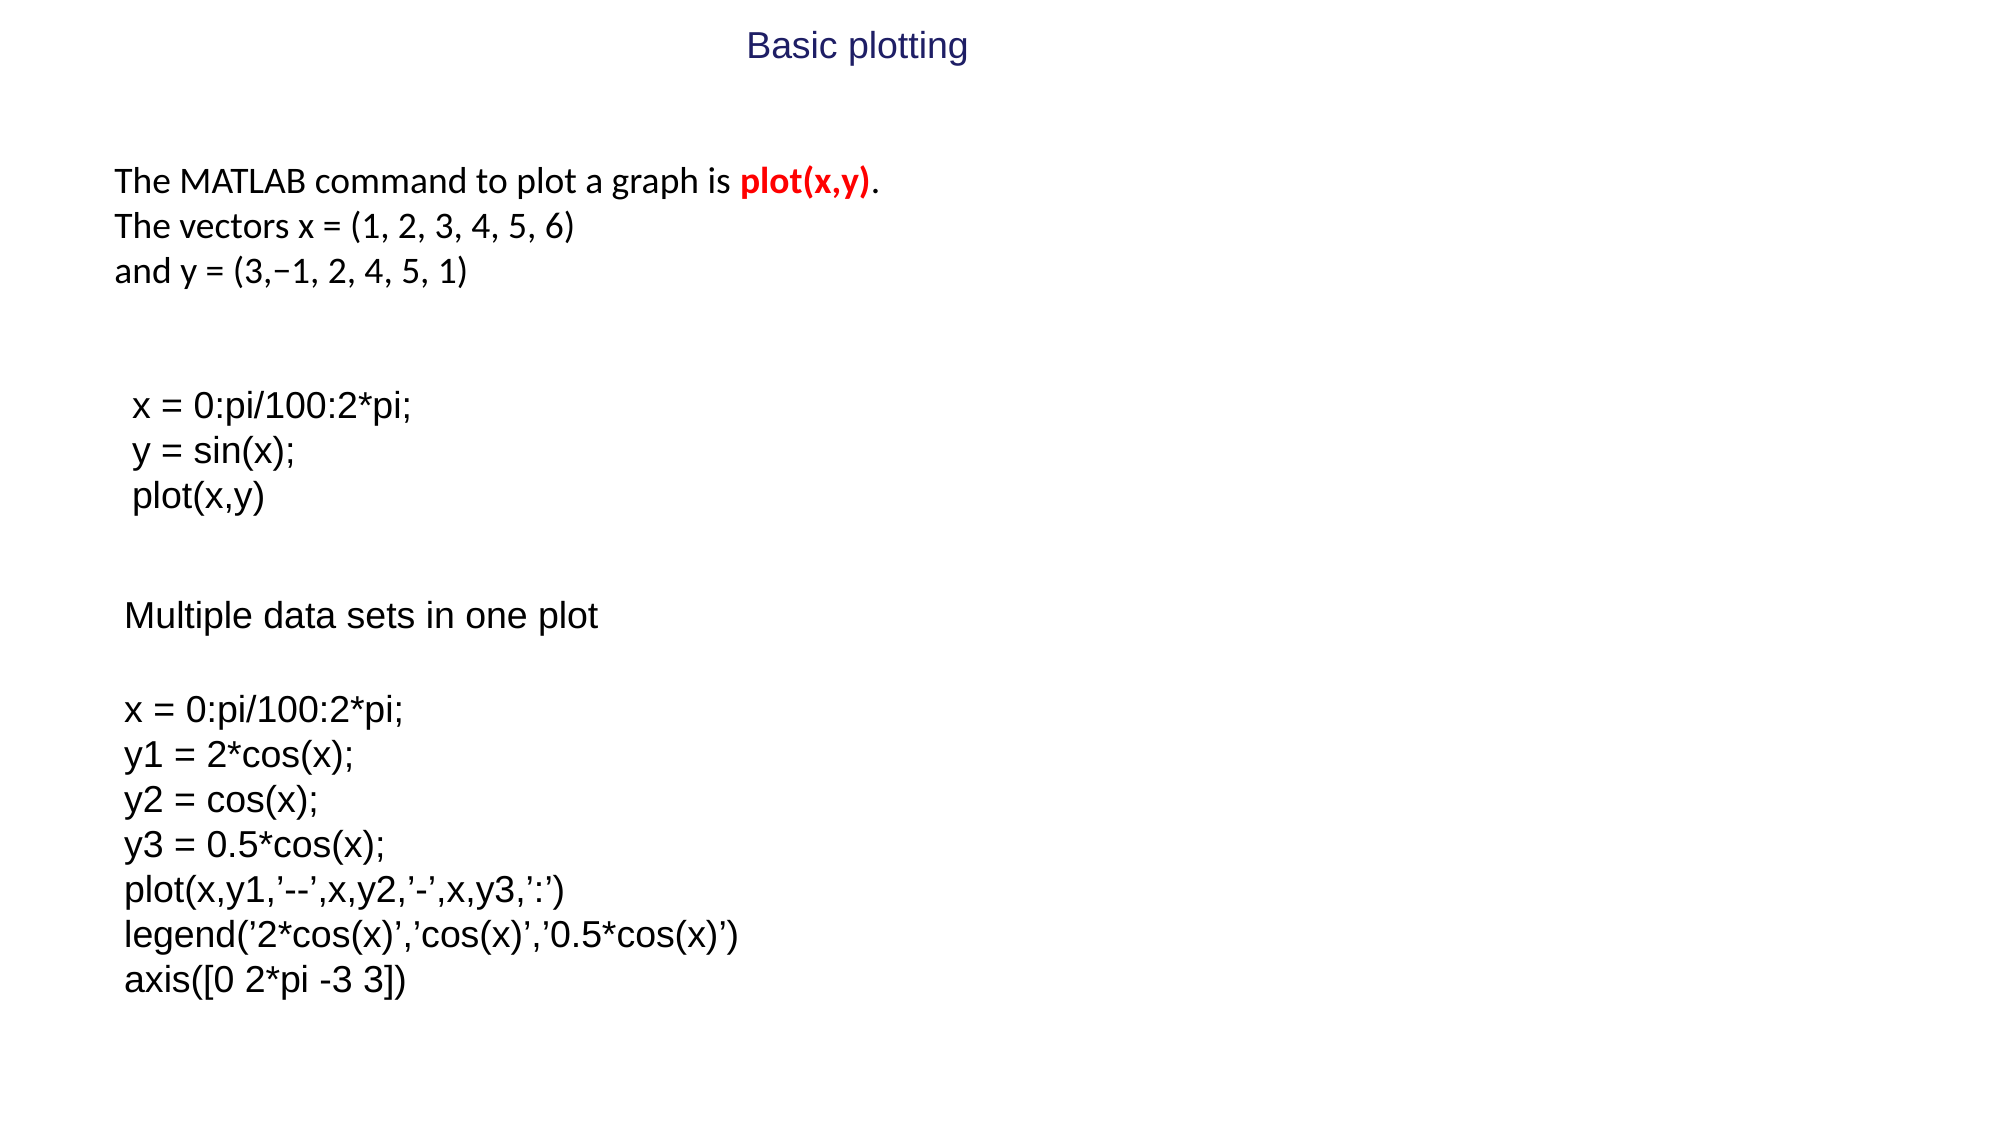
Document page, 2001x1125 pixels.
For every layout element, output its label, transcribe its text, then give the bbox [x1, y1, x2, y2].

text_box Basic plotting [731, 13, 1000, 74]
text_box x = 0:pi/100:2*pi; y1 = 2*cos(x); y2 = cos(x); y3 = 0.5*cos(x); plot(x,y1,’--’,x,y2,’-’,x,y3,’:’) legend(’2*cos(x)’,’cos(x)’,’0.5*cos(x)’) axis([0 2*pi -3 3]) [109, 677, 1110, 1053]
text_box The MATLAB command to plot a graph is plot(x,y). The vectors x = (1, 2, 3, 4, 5, 6) and y = (3,−1, 2, 4, 5, 1) [99, 148, 1292, 299]
text_box x = 0:pi/100:2*pi; y = sin(x); plot(x,y) [117, 373, 1118, 569]
text_box Multiple data sets in one plot [109, 584, 1110, 644]
